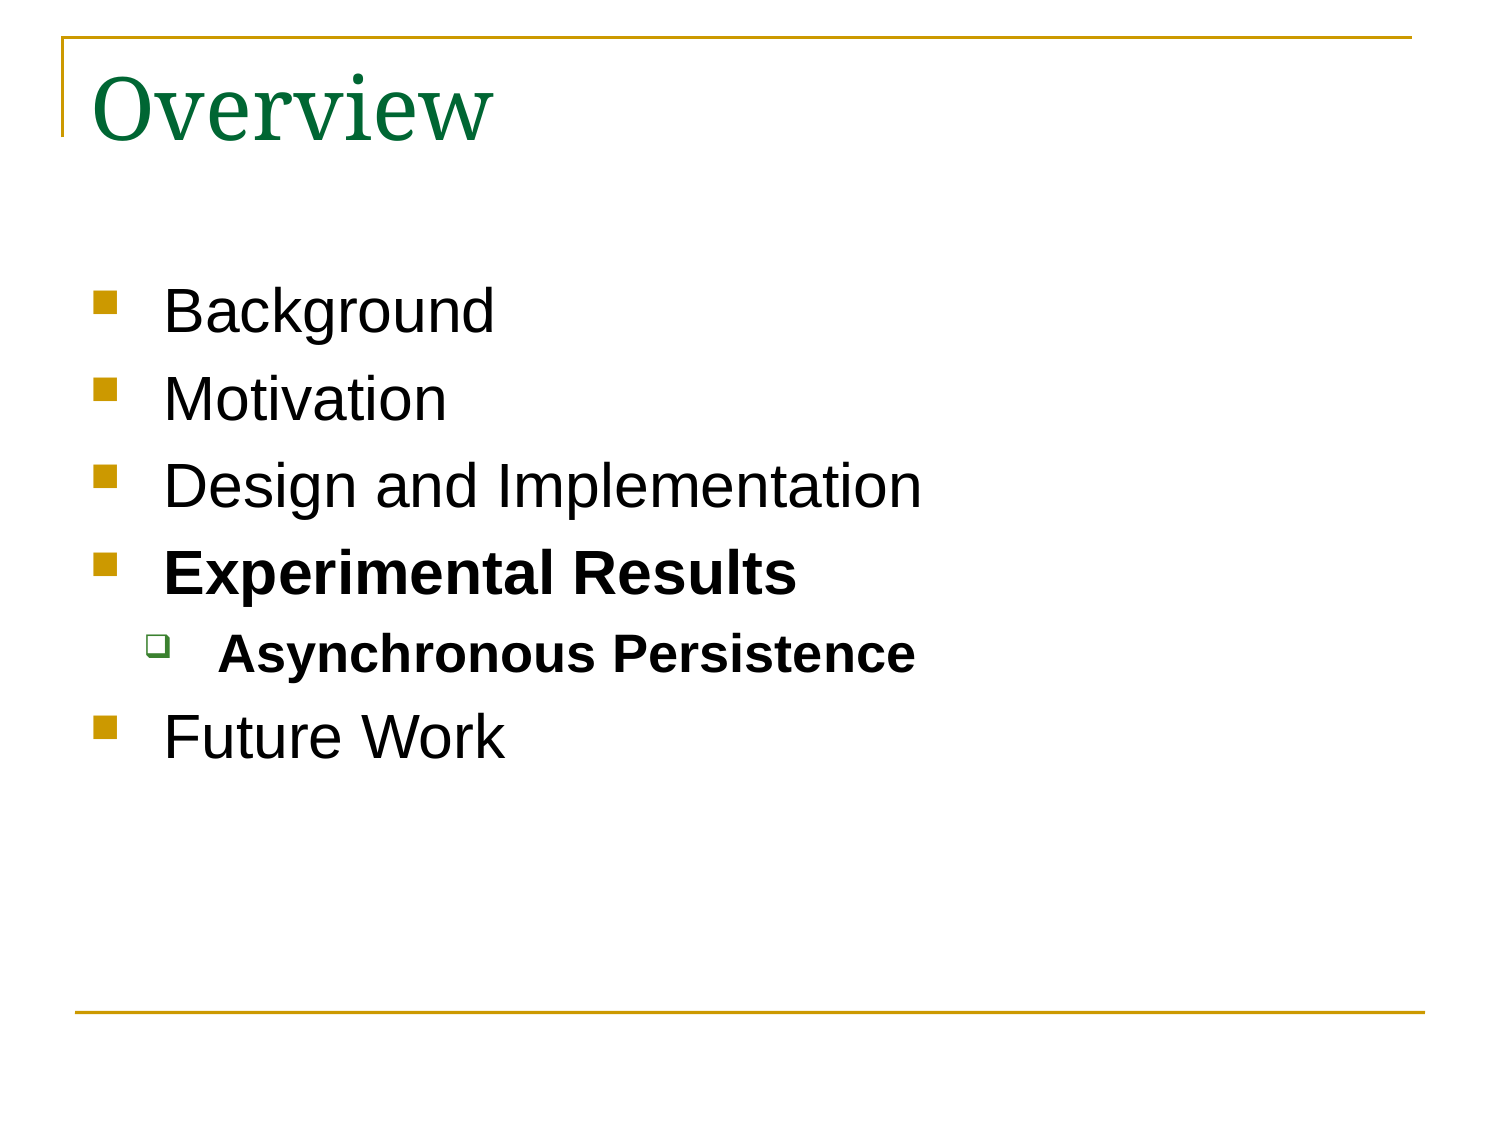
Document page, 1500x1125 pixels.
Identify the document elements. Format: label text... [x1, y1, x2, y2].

list Background Motivation Design and Implementation Experimental Results Asynchronous Persistence Future Work [75, 262, 1425, 1006]
title Overview [75, 45, 1425, 233]
